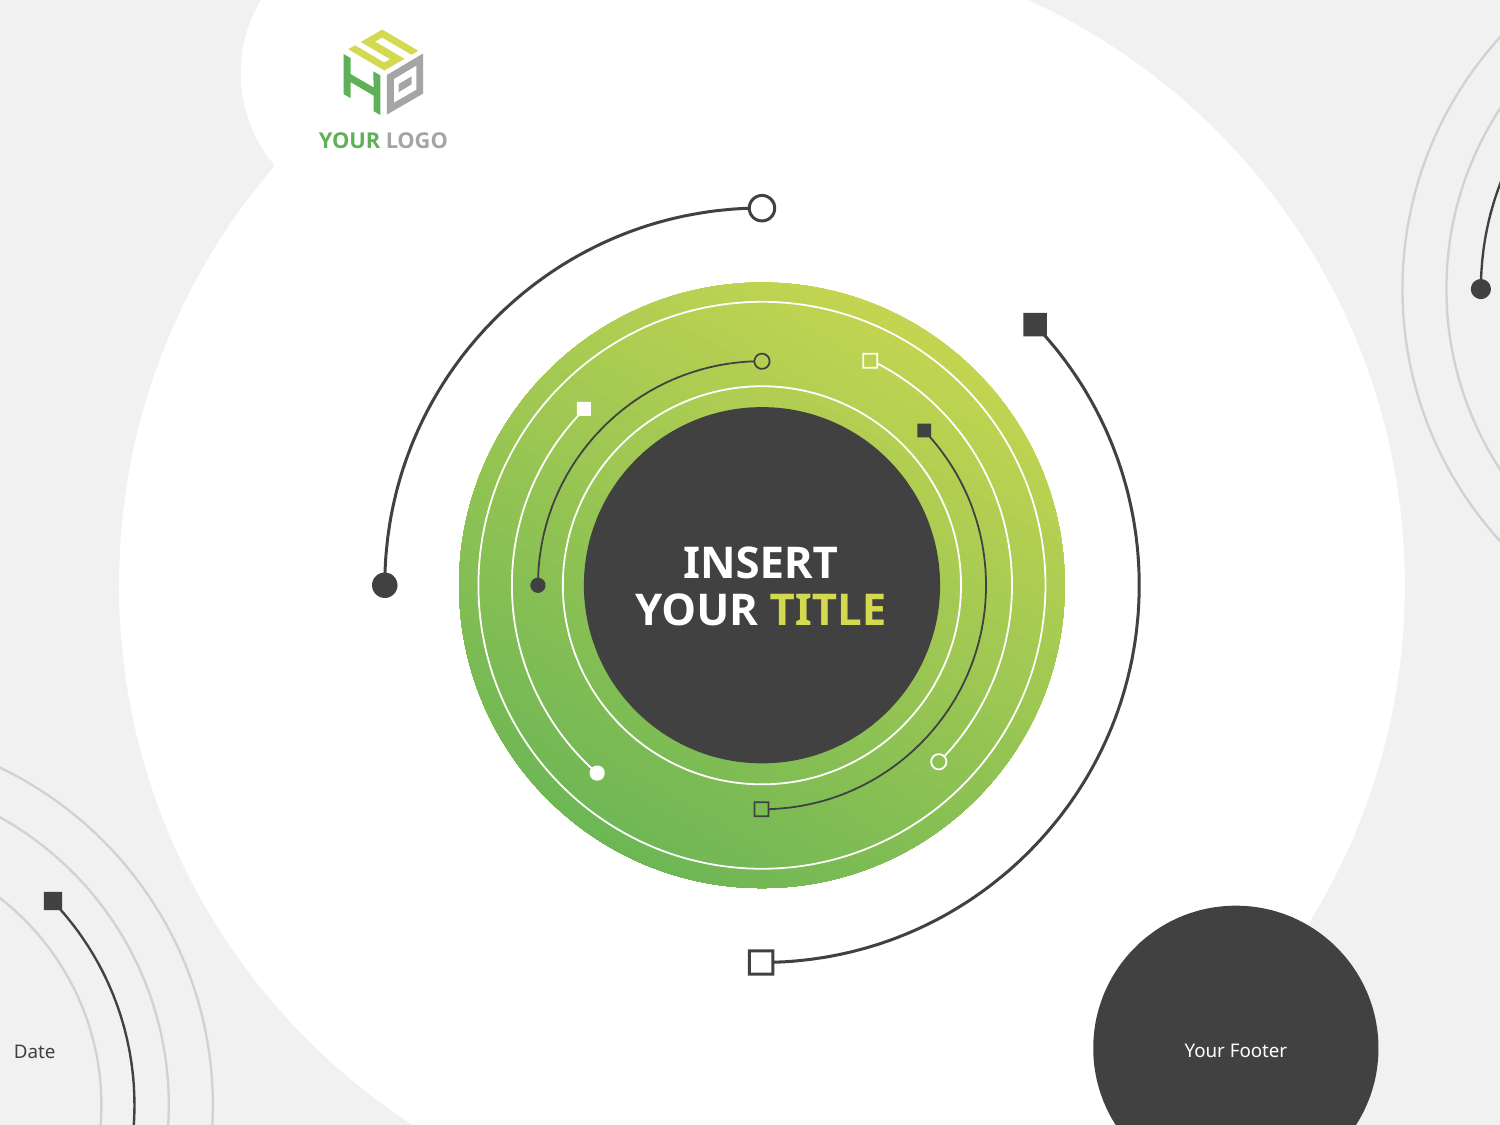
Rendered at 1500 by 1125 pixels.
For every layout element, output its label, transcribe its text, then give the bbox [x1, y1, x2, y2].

slide_number Date [0, 1021, 146, 1081]
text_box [343, 29, 424, 116]
text_box YOUR LOGO [304, 119, 463, 161]
title Insert your title [607, 409, 914, 767]
footer Your Footer [1093, 1000, 1379, 1103]
